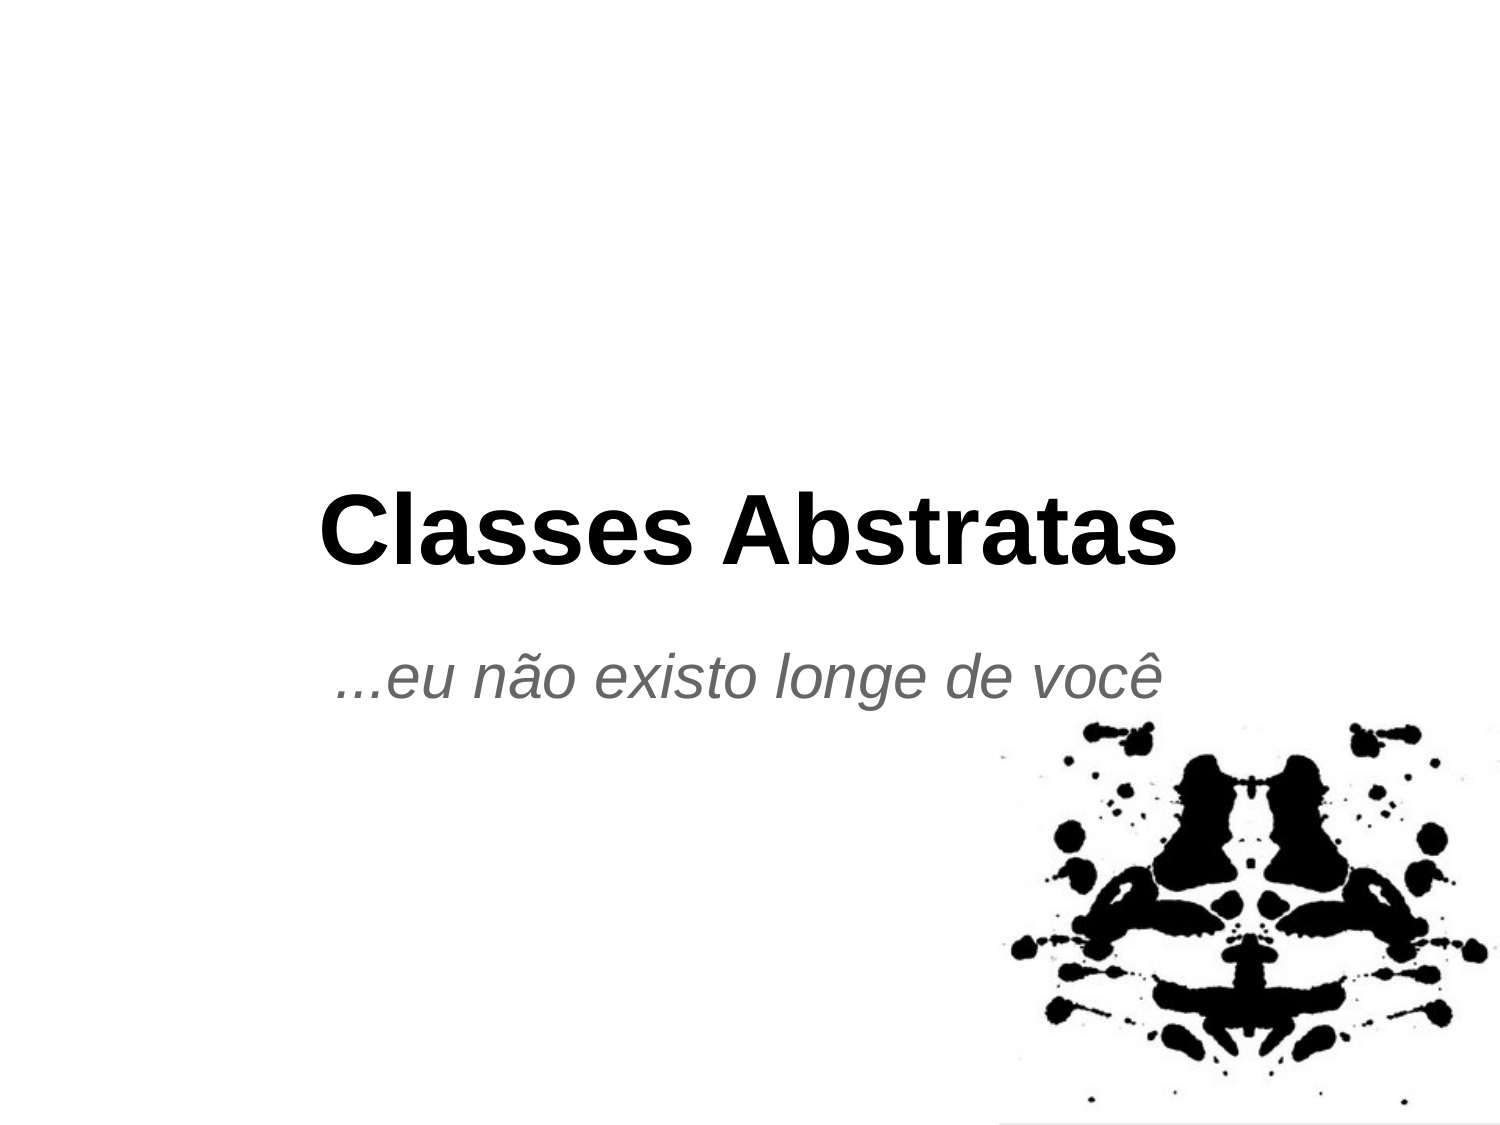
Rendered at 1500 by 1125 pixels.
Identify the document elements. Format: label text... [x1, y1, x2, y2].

subtitle ...eu não existo longe de você [112, 621, 1388, 793]
picture [999, 673, 1500, 1125]
title Classes Abstratas [112, 346, 1388, 600]
